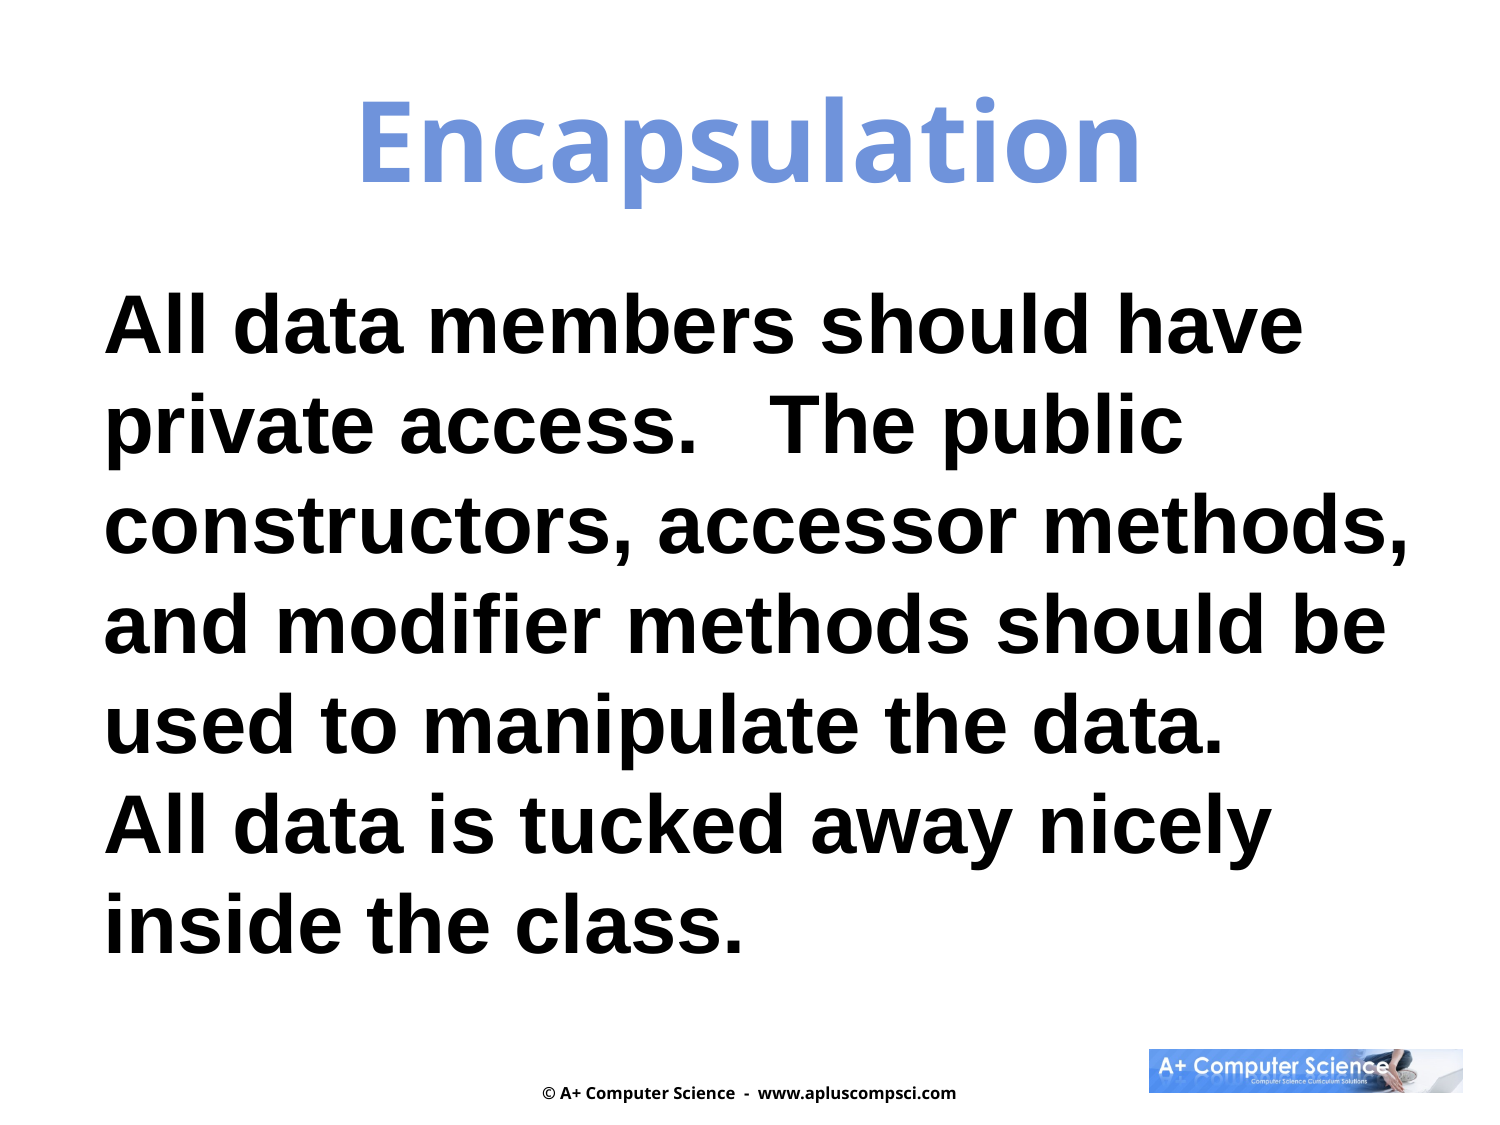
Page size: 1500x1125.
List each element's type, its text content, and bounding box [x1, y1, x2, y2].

text_box Encapsulation [0, 62, 1500, 213]
footer © A+ Computer Science - www.apluscompsci.com [512, 1024, 988, 1101]
text_box All data members should have private access. The public constructors, accessor methods, and modifier methods should be used to manipulate the data. All data is tucked away nicely inside the class. [88, 262, 1428, 978]
picture [1149, 1049, 1463, 1093]
